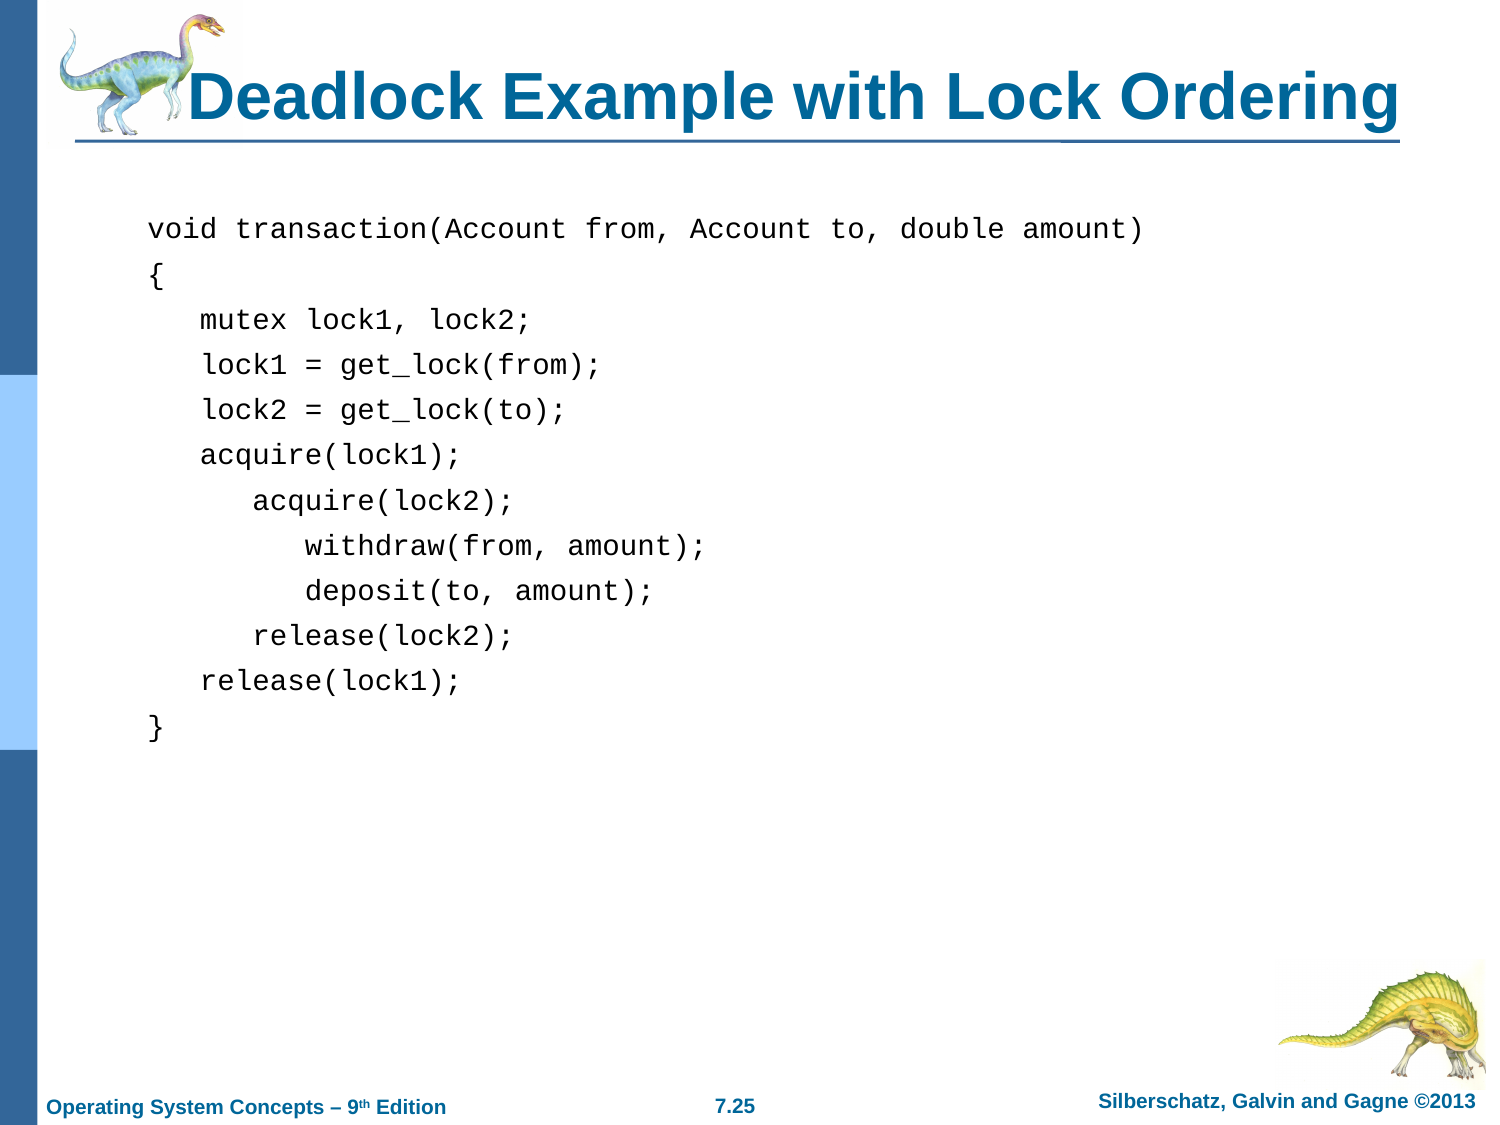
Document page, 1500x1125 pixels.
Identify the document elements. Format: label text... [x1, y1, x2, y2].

picture [1275, 959, 1486, 1090]
title Deadlock Example with Lock Ordering [164, 45, 1425, 141]
picture [46, 0, 243, 149]
list void transaction(Account from, Account to, double amount) { mutex lock1, lock2; lock1 = get_lock(from); lock2 = get_lock(to); acquire(lock1); acquire(lock2); withdraw(from, amount); deposit(to, amount); release(lock2); release(lock1); } [132, 202, 1386, 932]
